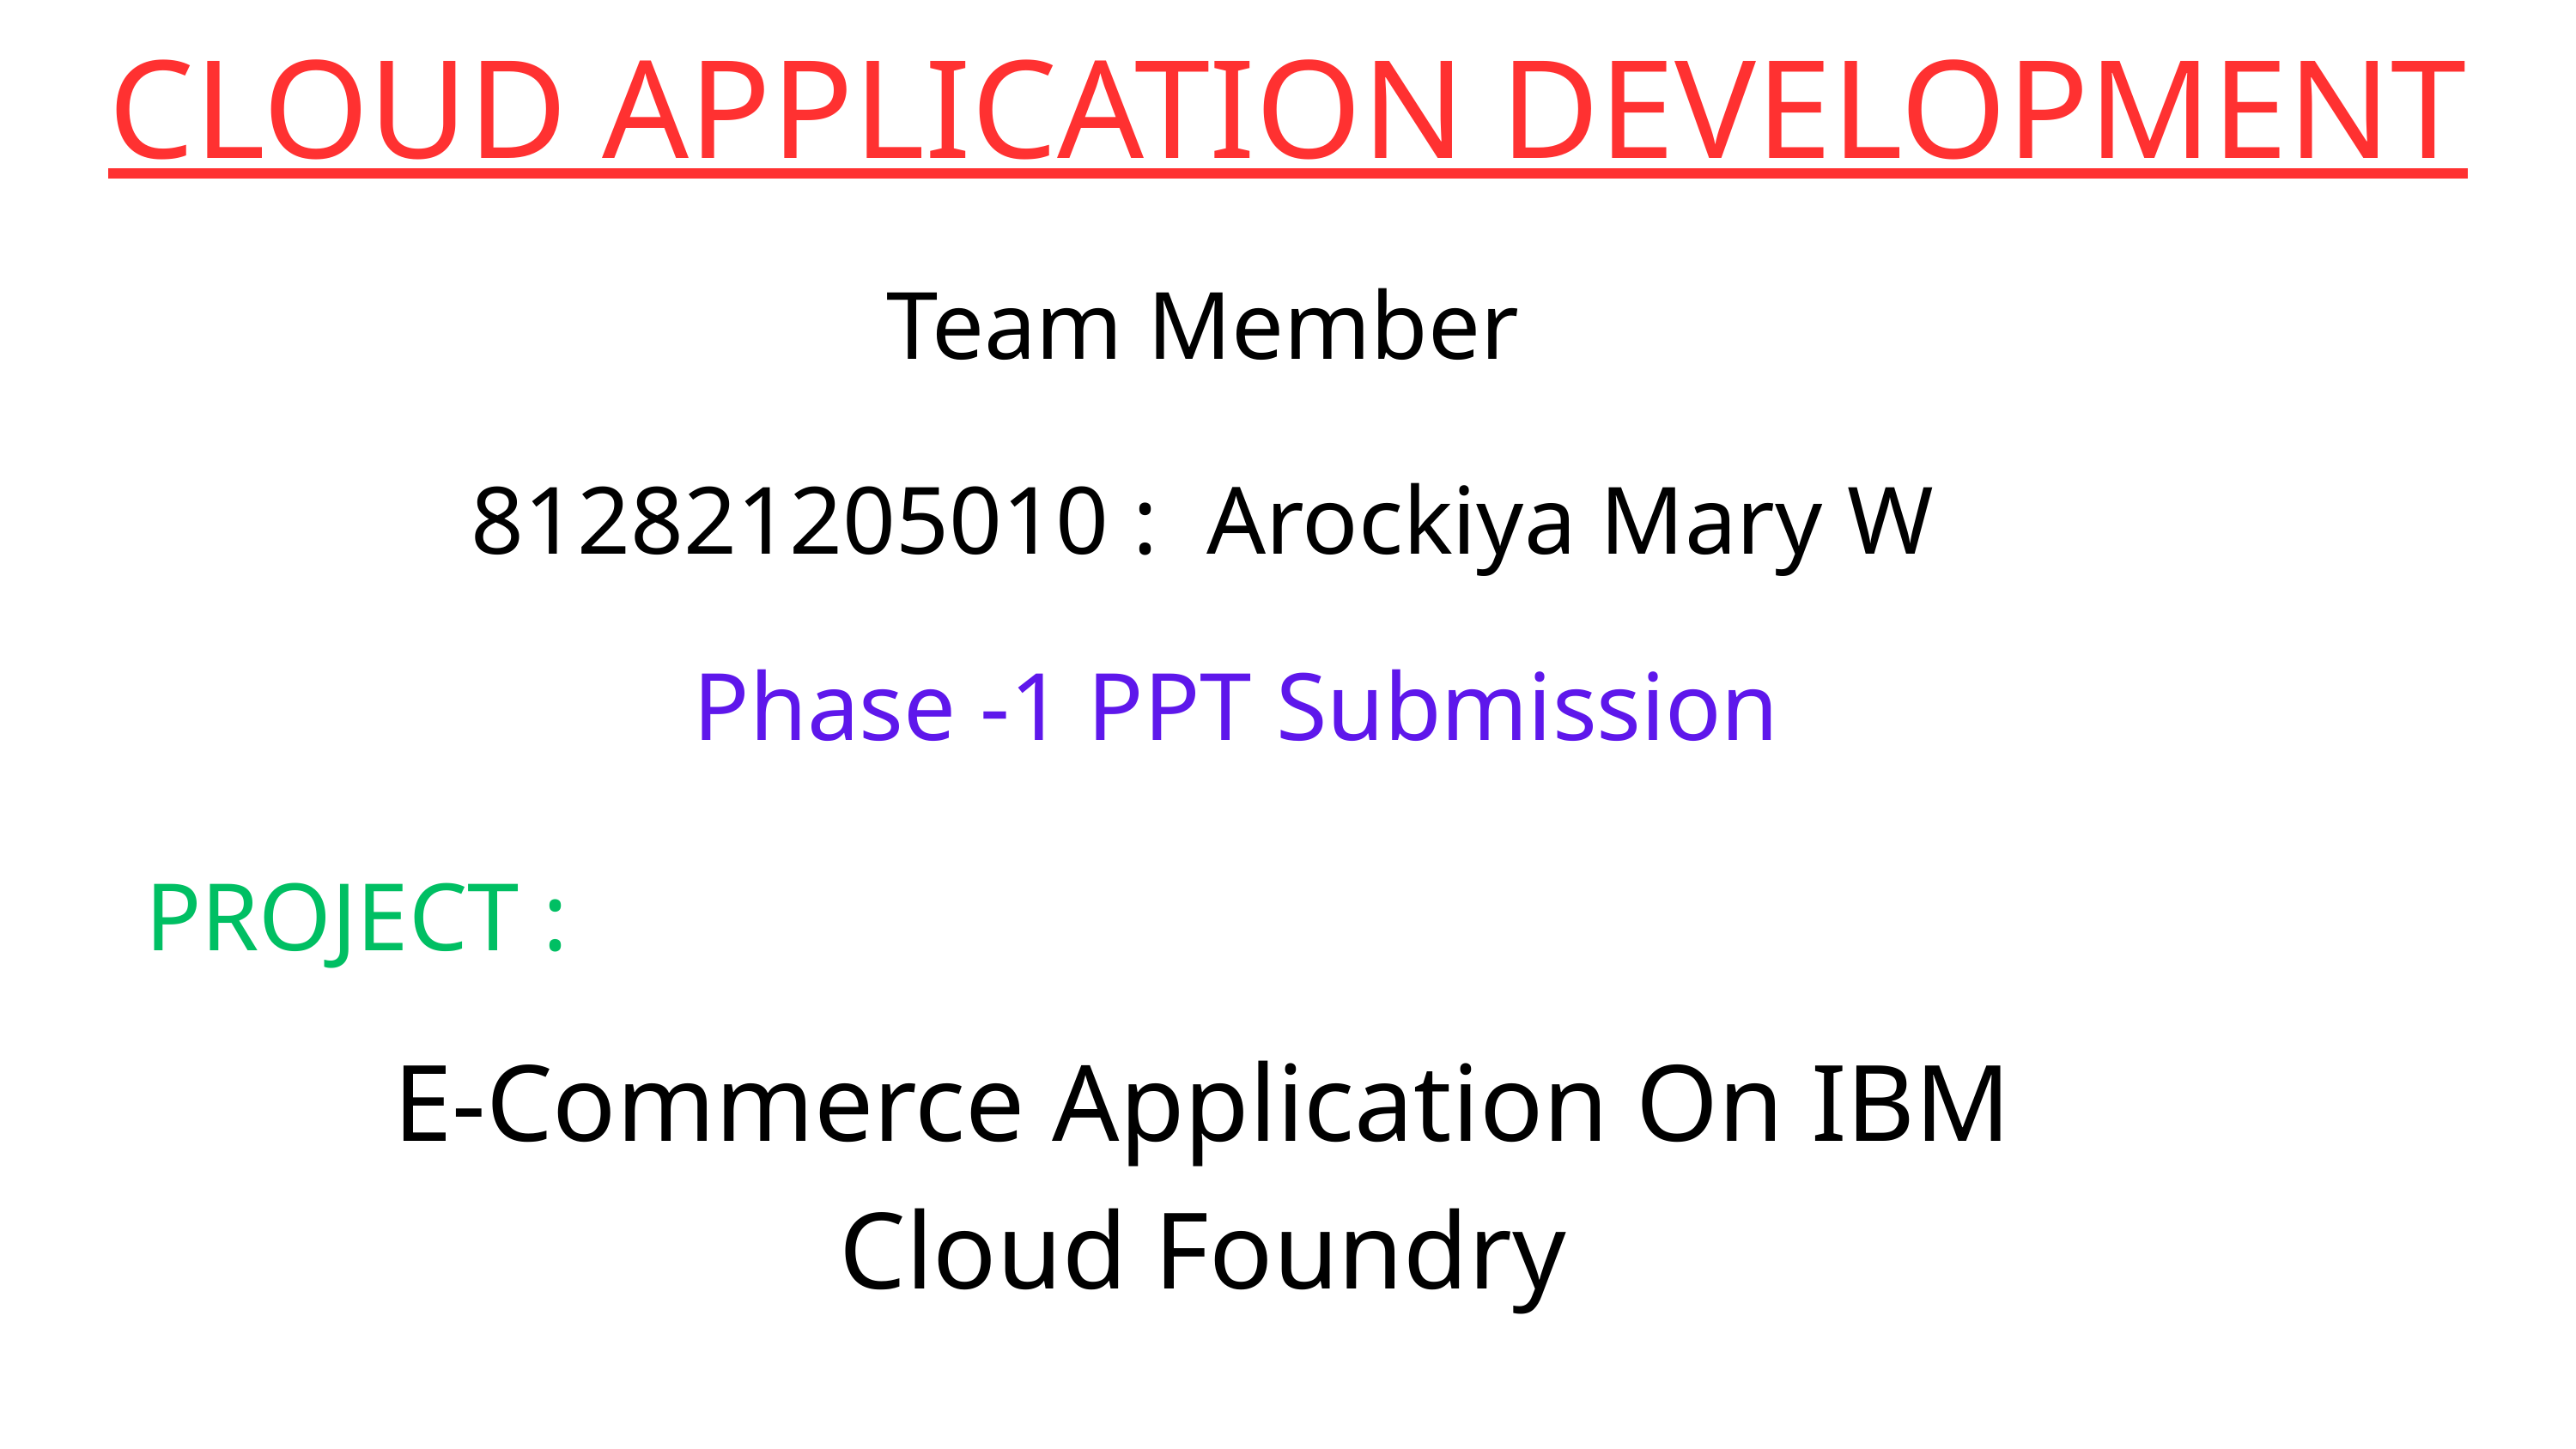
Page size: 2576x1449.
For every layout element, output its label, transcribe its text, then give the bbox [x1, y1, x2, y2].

text_box E-Commerce Application On IBM Cloud Foundry [277, 1015, 2129, 1311]
text_box PROJECT : [0, 839, 872, 970]
text_box Team Member [877, 247, 1529, 378]
text_box CLOUD APPLICATION DEVELOPMENT [0, 0, 2576, 185]
text_box 812821205010 : Arockiya Mary W [443, 442, 1963, 573]
text_box Phase -1 PPT Submission [674, 628, 1800, 760]
